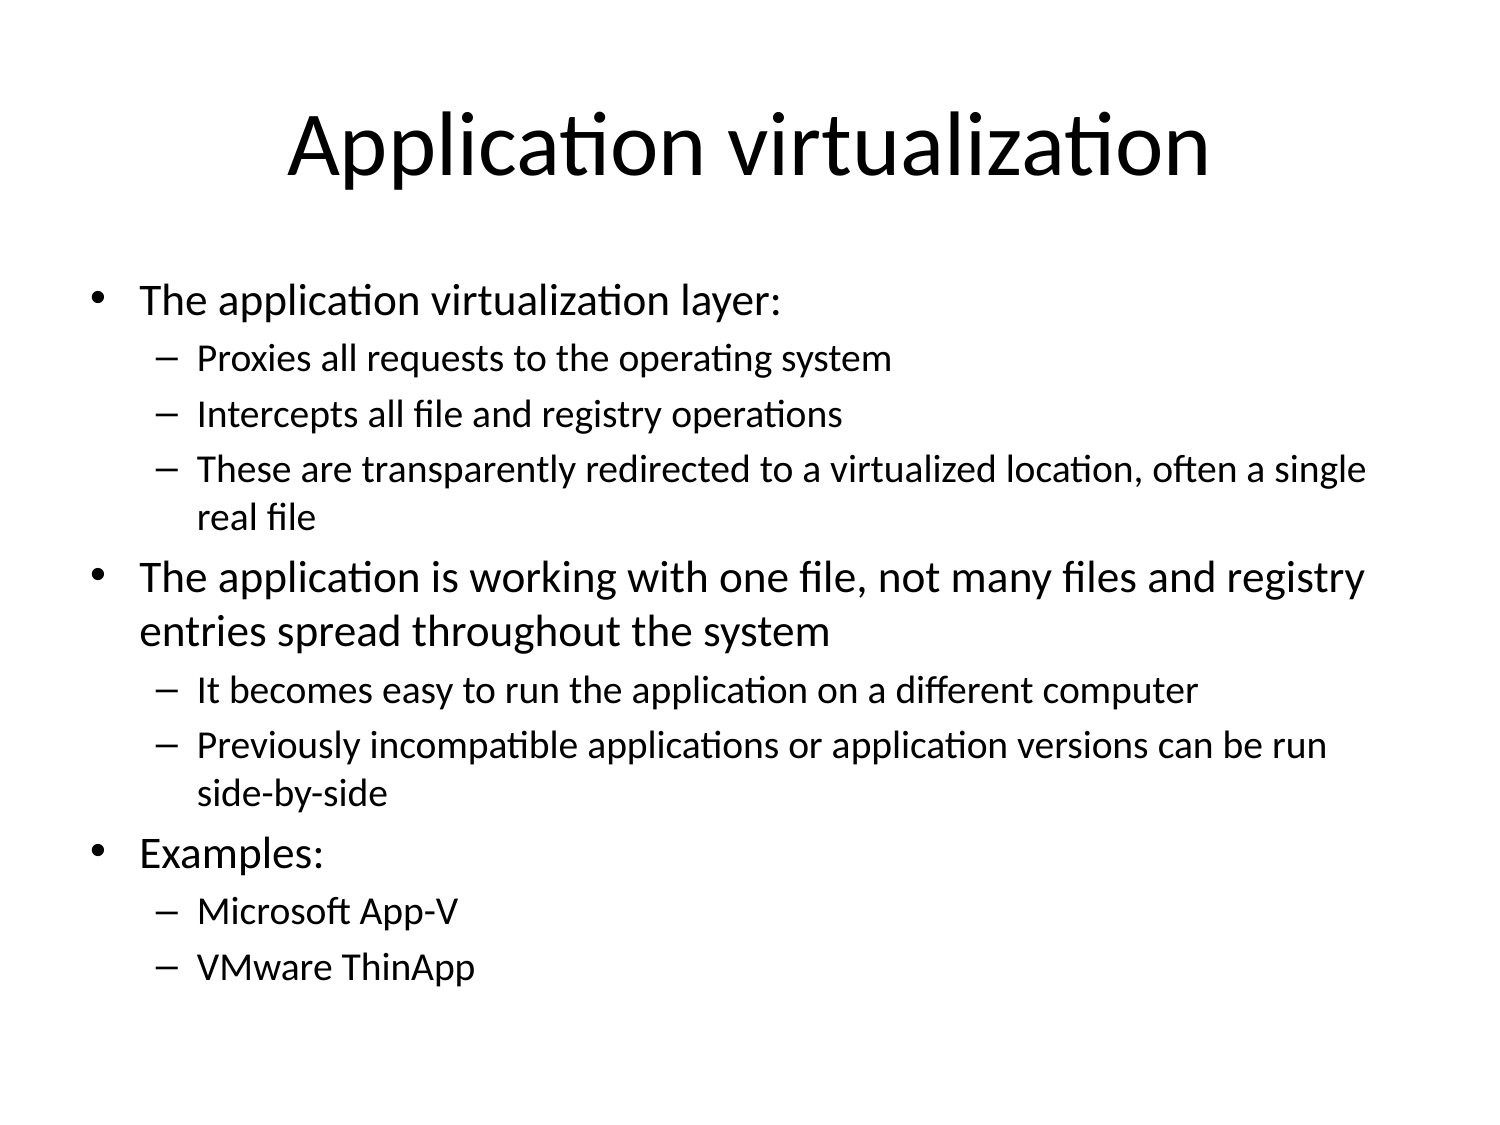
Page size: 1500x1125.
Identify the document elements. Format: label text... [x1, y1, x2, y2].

list The application virtualization layer: Proxies all requests to the operating system Intercepts all file and registry operations These are transparently redirected to a virtualized location, often a single real file The application is working with one file, not many files and registry entries spread throughout the system It becomes easy to run the application on a different computer Previously incompatible applications or application versions can be run side-by-side Examples: Microsoft App-V VMware ThinApp [75, 262, 1425, 1005]
title Application virtualization [75, 45, 1425, 233]
